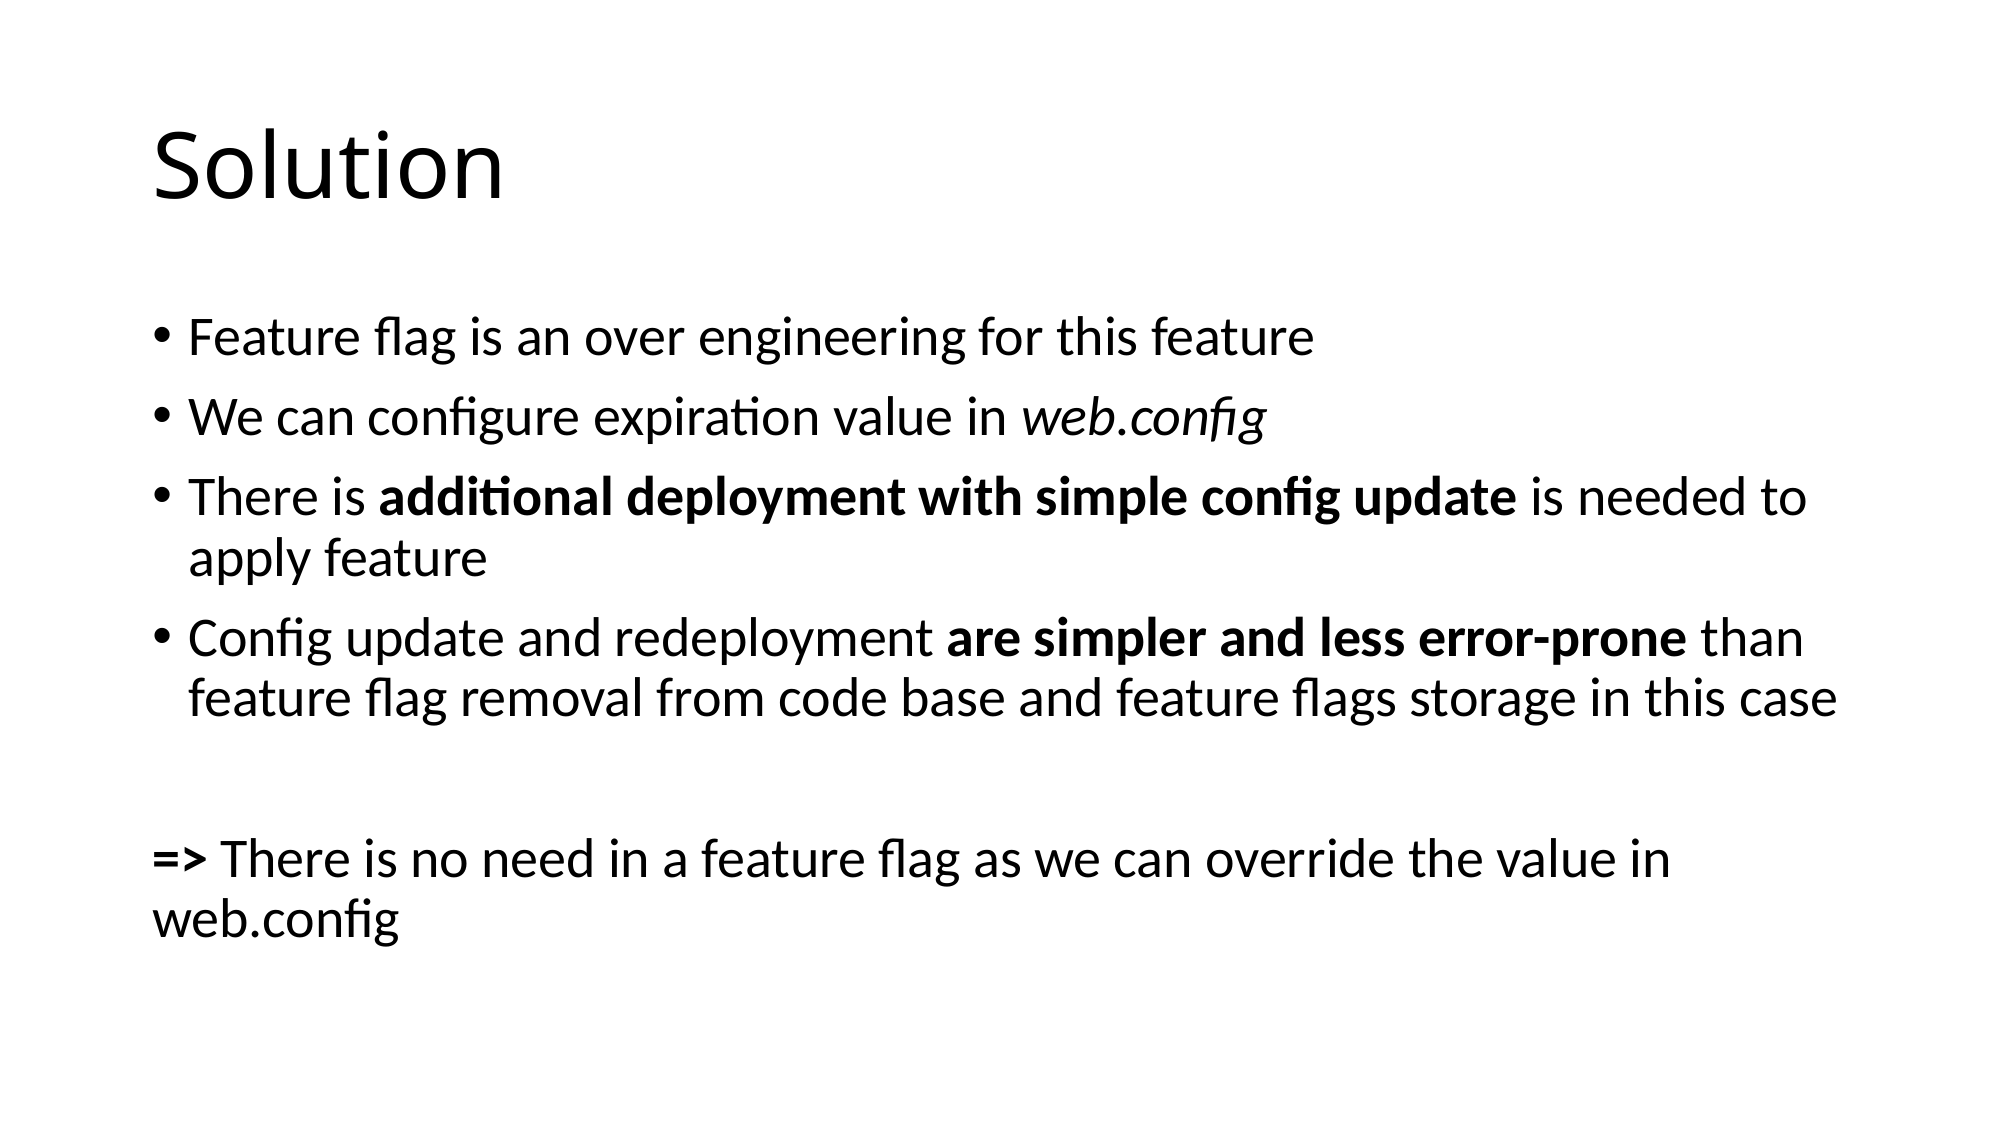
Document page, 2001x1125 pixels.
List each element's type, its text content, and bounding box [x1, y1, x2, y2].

title Solution [137, 59, 1863, 278]
list Feature flag is an over engineering for this feature We can configure expiration value in web.config There is additional deployment with simple config update is needed to apply feature Config update and redeployment are simpler and less error-prone than feature flag removal from code base and feature flags storage in this case => There is no need in a feature flag as we can override the value in web.config [137, 299, 1863, 1014]
